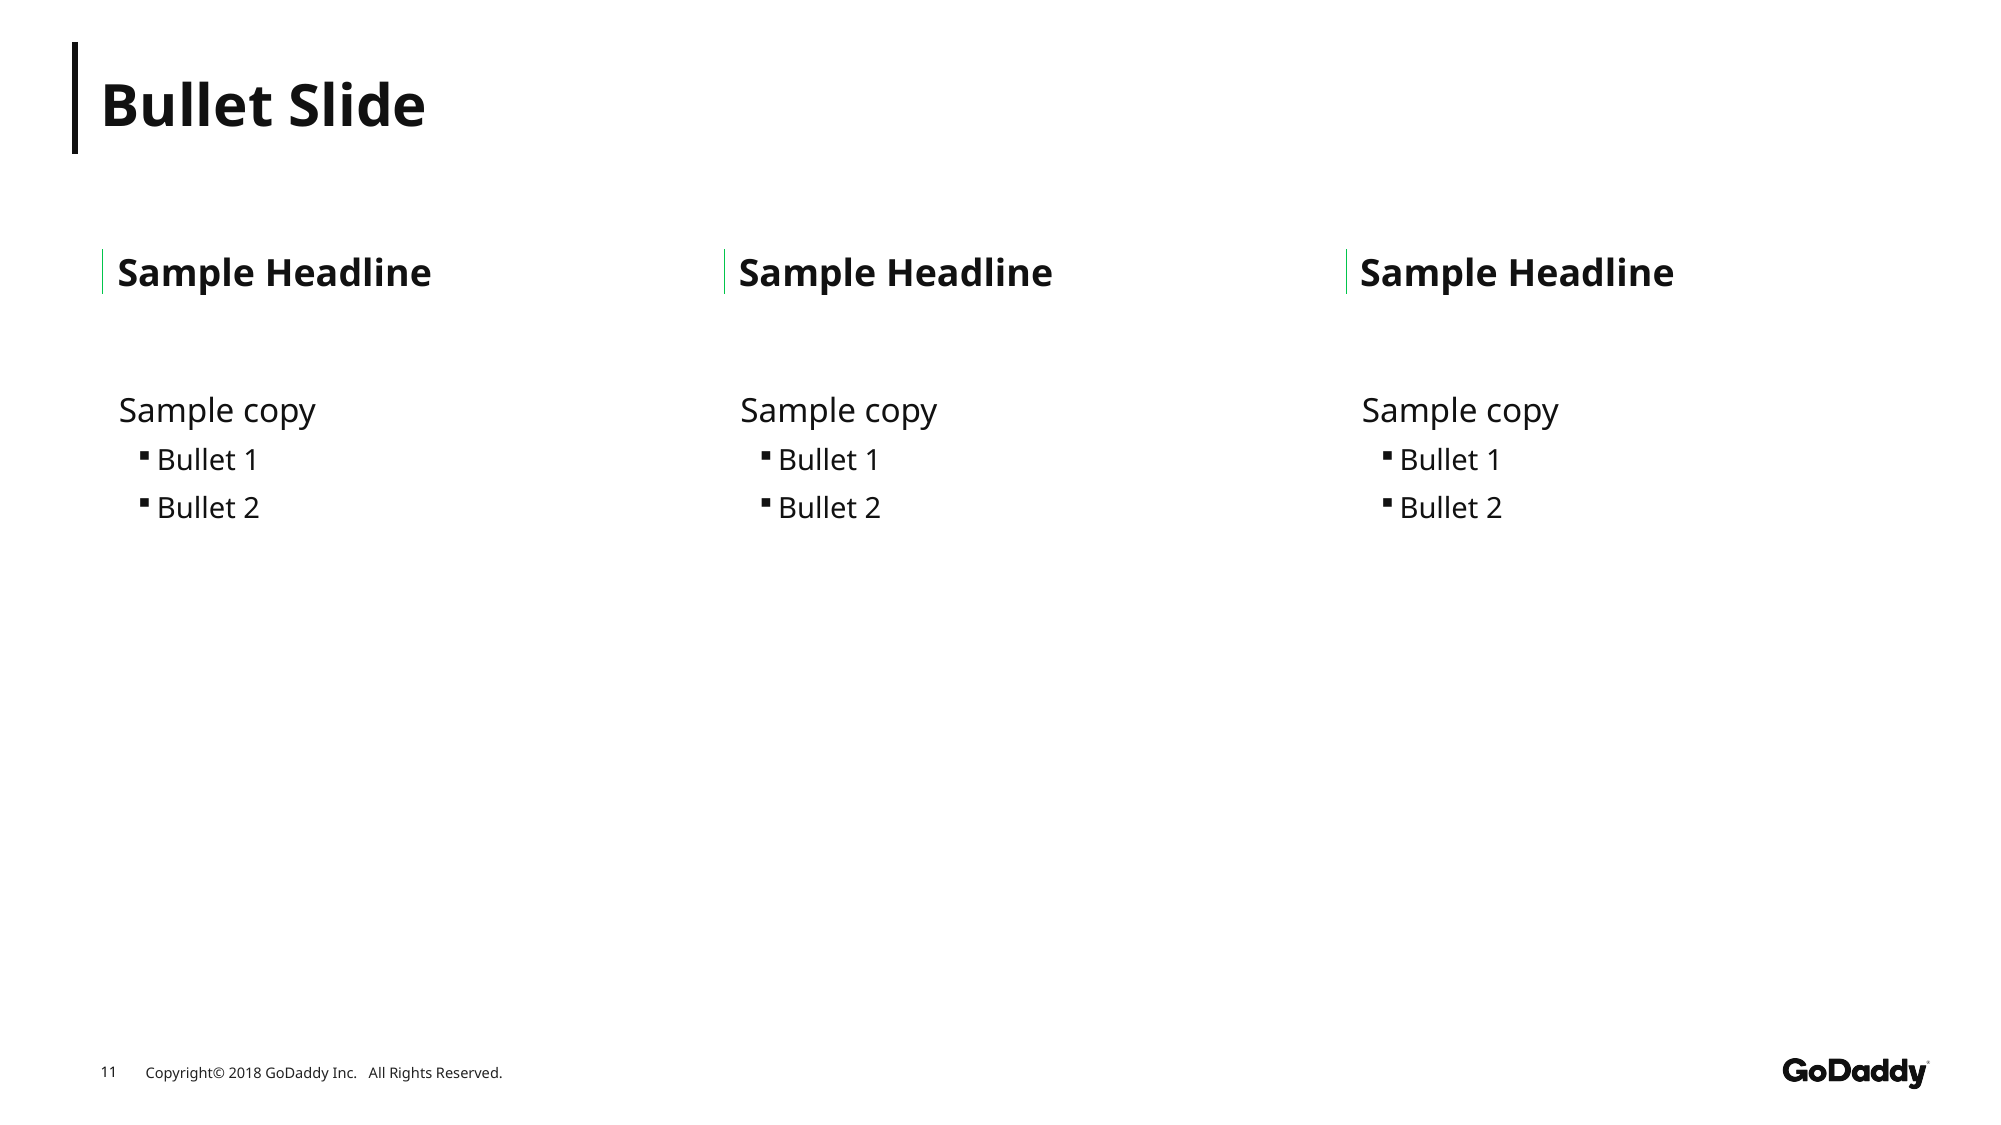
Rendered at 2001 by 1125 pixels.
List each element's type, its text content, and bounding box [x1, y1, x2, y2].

footer Copyright© 2018 GoDaddy Inc. All Rights Reserved. [146, 1063, 641, 1082]
list Sample copy Bullet 1 Bullet 2 [104, 389, 658, 957]
list Sample Headline [102, 249, 658, 358]
title Bullet Slide [100, 35, 1901, 171]
slide_number 11 [100, 1063, 146, 1082]
list Sample Headline [723, 249, 1280, 358]
list Sample copy Bullet 1 Bullet 2 [725, 389, 1280, 957]
picture [1764, 1040, 1945, 1100]
list Sample Headline [1345, 249, 1901, 358]
list Sample copy Bullet 1 Bullet 2 [1346, 389, 1901, 957]
